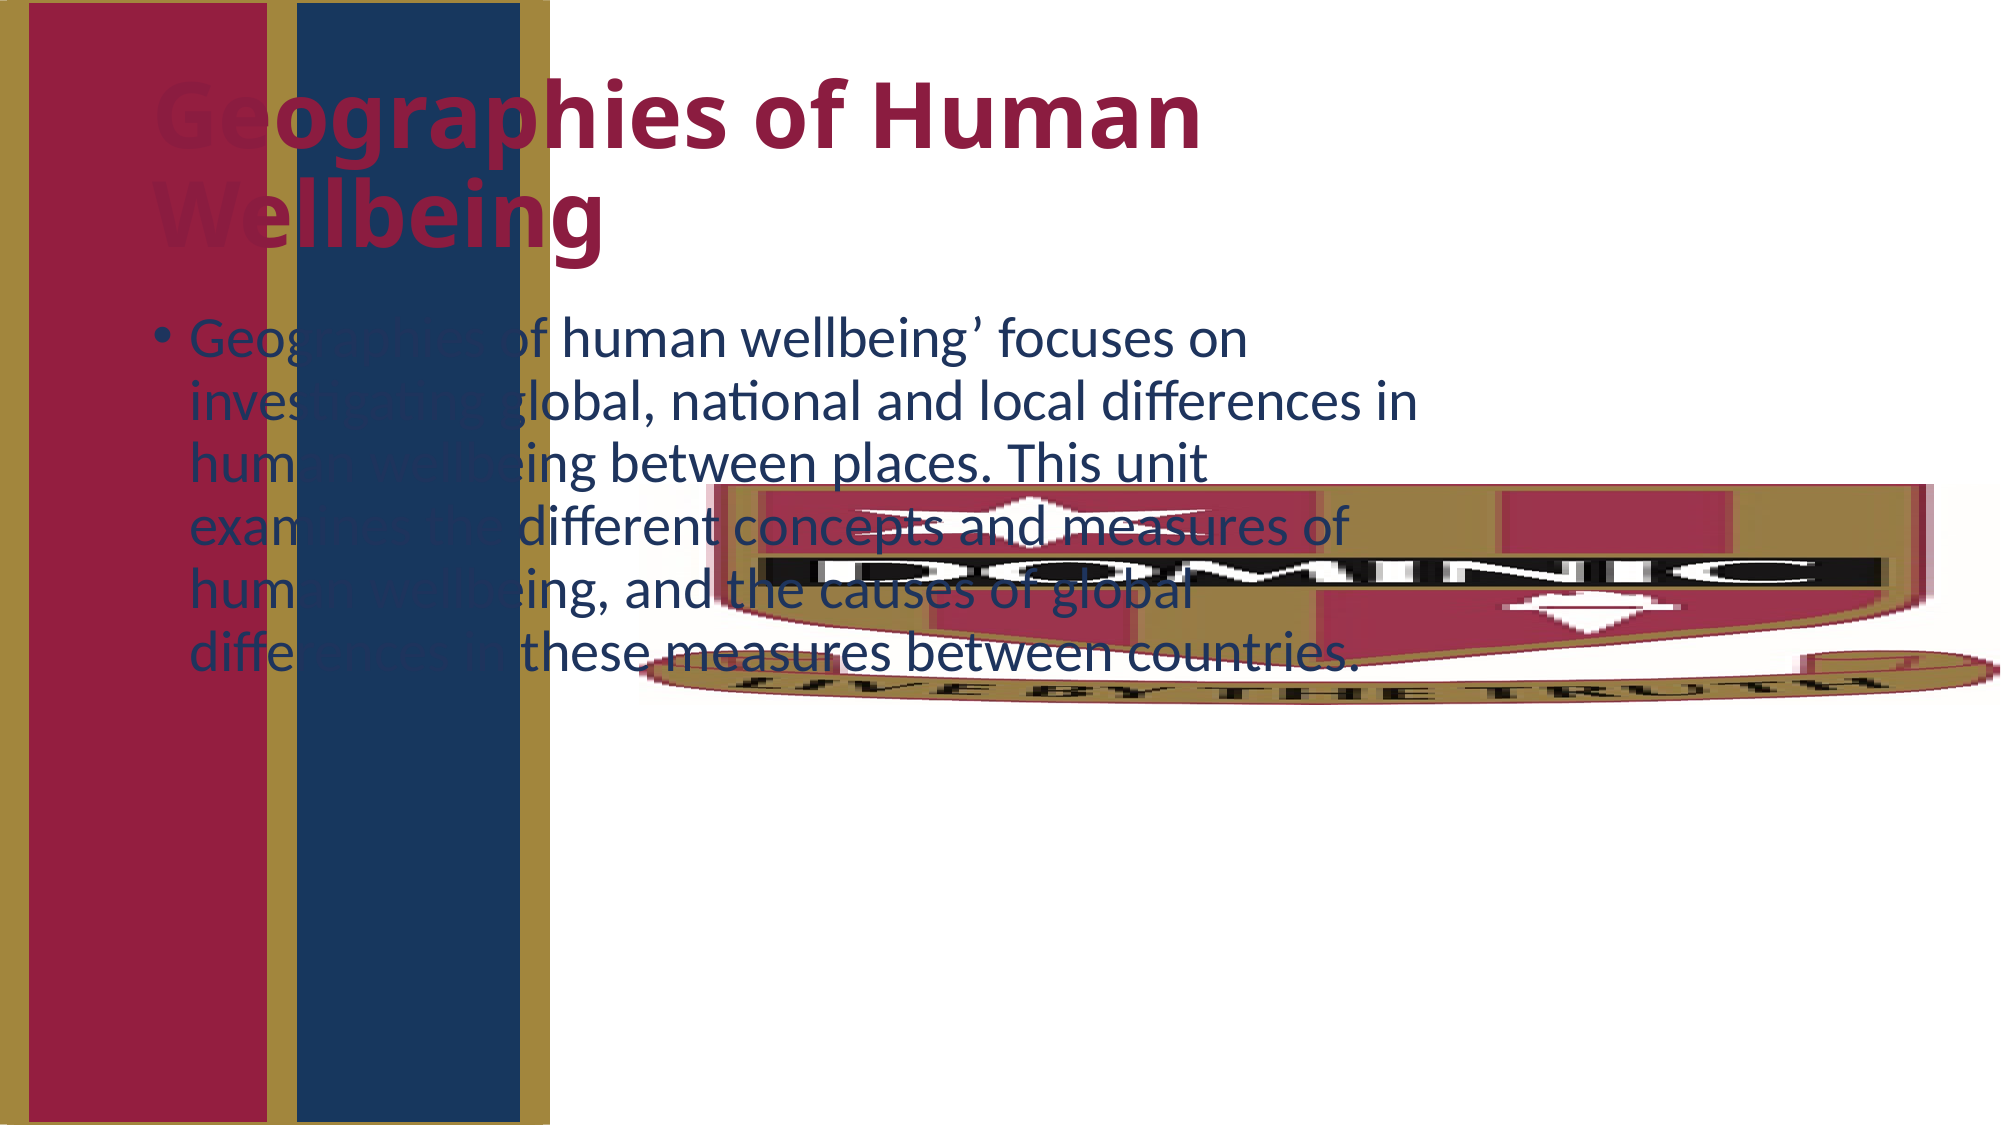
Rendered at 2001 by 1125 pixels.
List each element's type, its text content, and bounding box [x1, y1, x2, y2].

title Geographies of Human Wellbeing [137, 59, 1686, 278]
list Geographies of human wellbeing’ focuses on investigating global, national and local differences in human wellbeing between places. This unit examines the different concepts and measures of human wellbeing, and the causes of global differences in these measures between countries. [137, 299, 1454, 868]
picture [0, 0, 2001, 1125]
